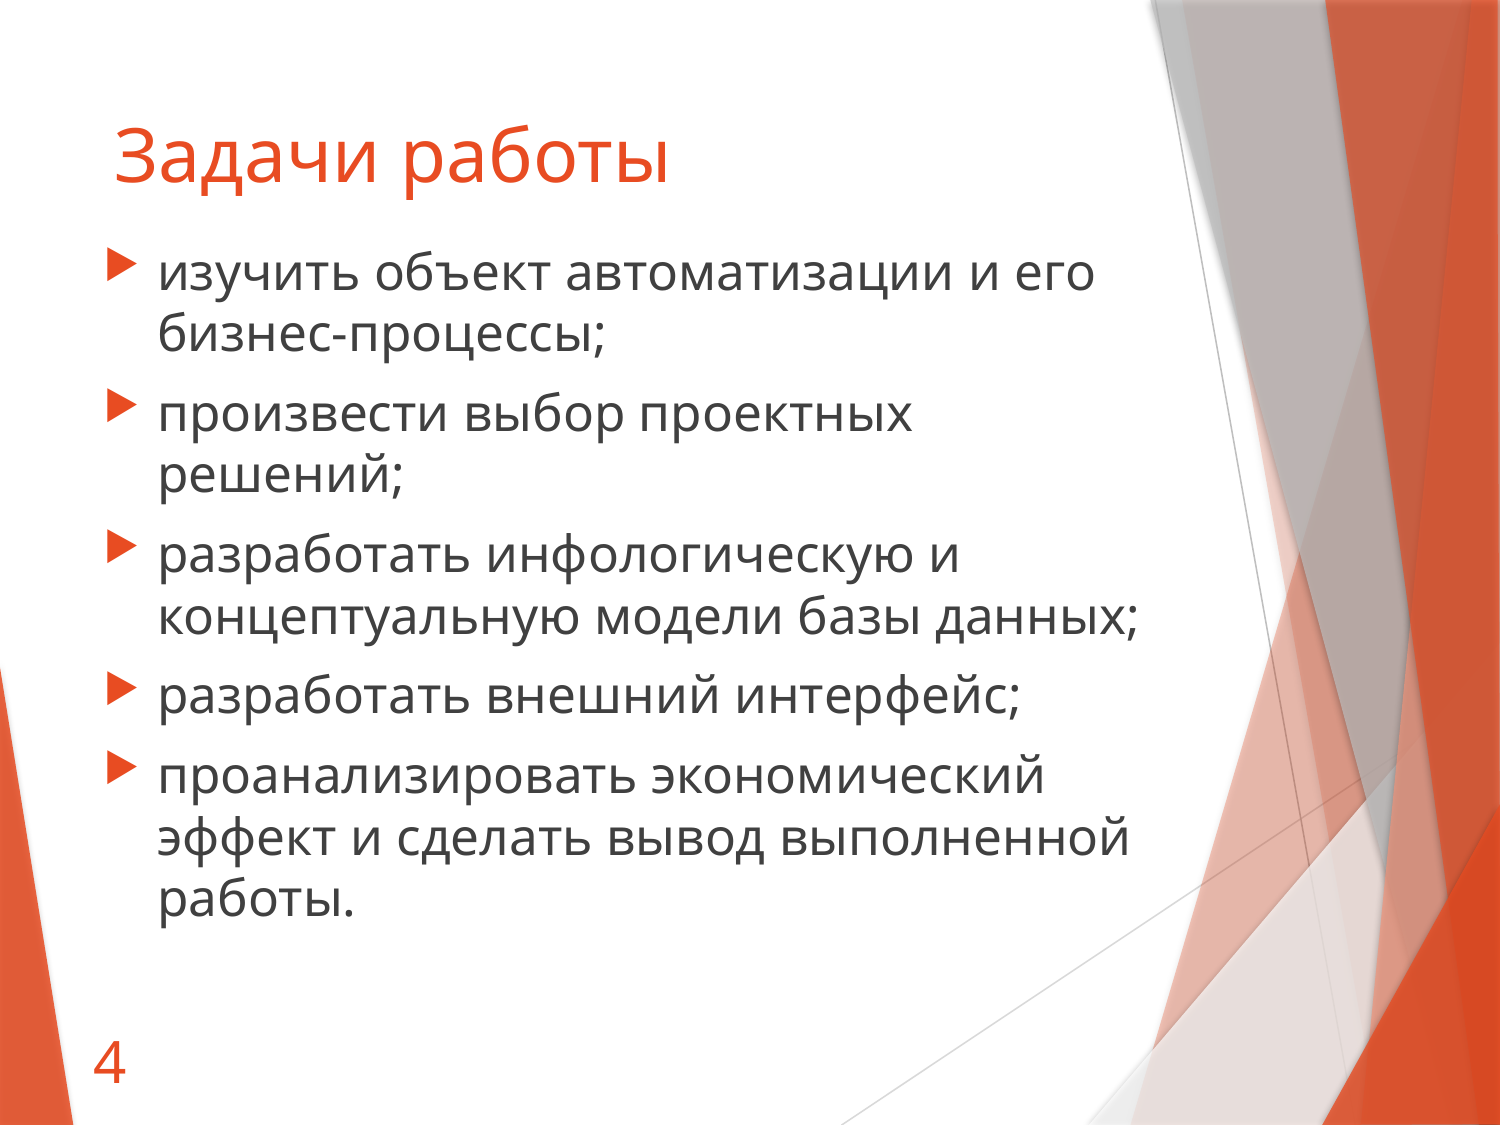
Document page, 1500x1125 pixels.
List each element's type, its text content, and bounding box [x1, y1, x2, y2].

list изучить объект автоматизации и его бизнес-процессы; произвести выбор проектных решений; разработать инфологическую и концептуальную модели базы данных; разработать внешний интерфейс; проанализировать экономический эффект и сделать вывод выполненной работы. [88, 231, 1164, 1000]
slide_number 4 [57, 1035, 142, 1095]
title Задачи работы [99, 99, 1142, 231]
